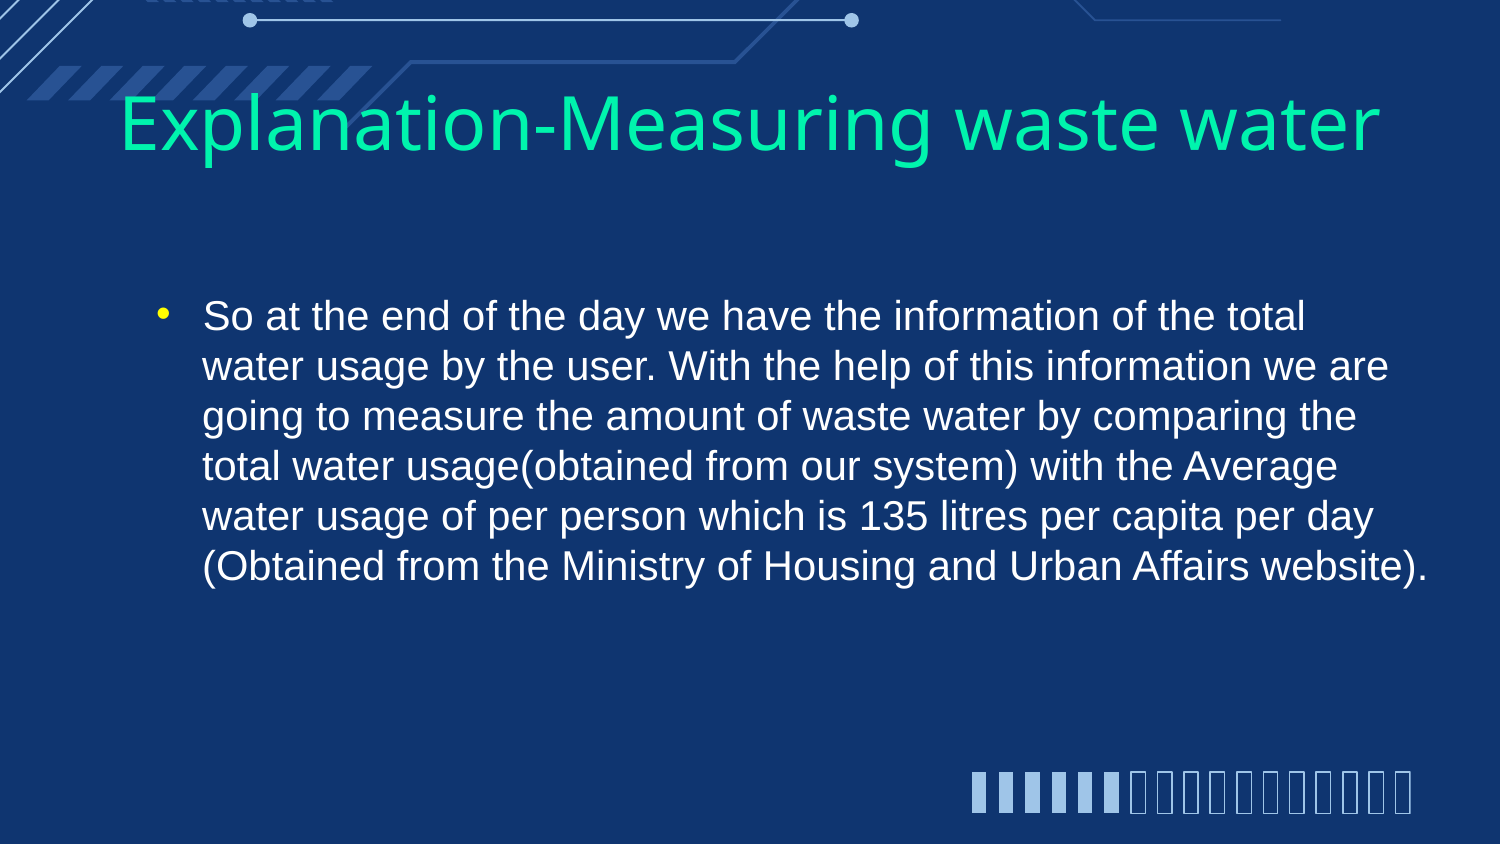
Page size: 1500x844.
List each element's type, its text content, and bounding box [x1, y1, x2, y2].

title Explanation-Measuring waste water [118, 75, 1382, 156]
text_box So at the end of the day we have the information of the total water usage by the user. With the help of this information we are going to measure the amount of waste water by comparing the total water usage(obtained from our system) with the Average water usage of per person which is 135 litres per capita per day (Obtained from the Ministry of Housing and Urban Affairs website). [141, 281, 1444, 647]
